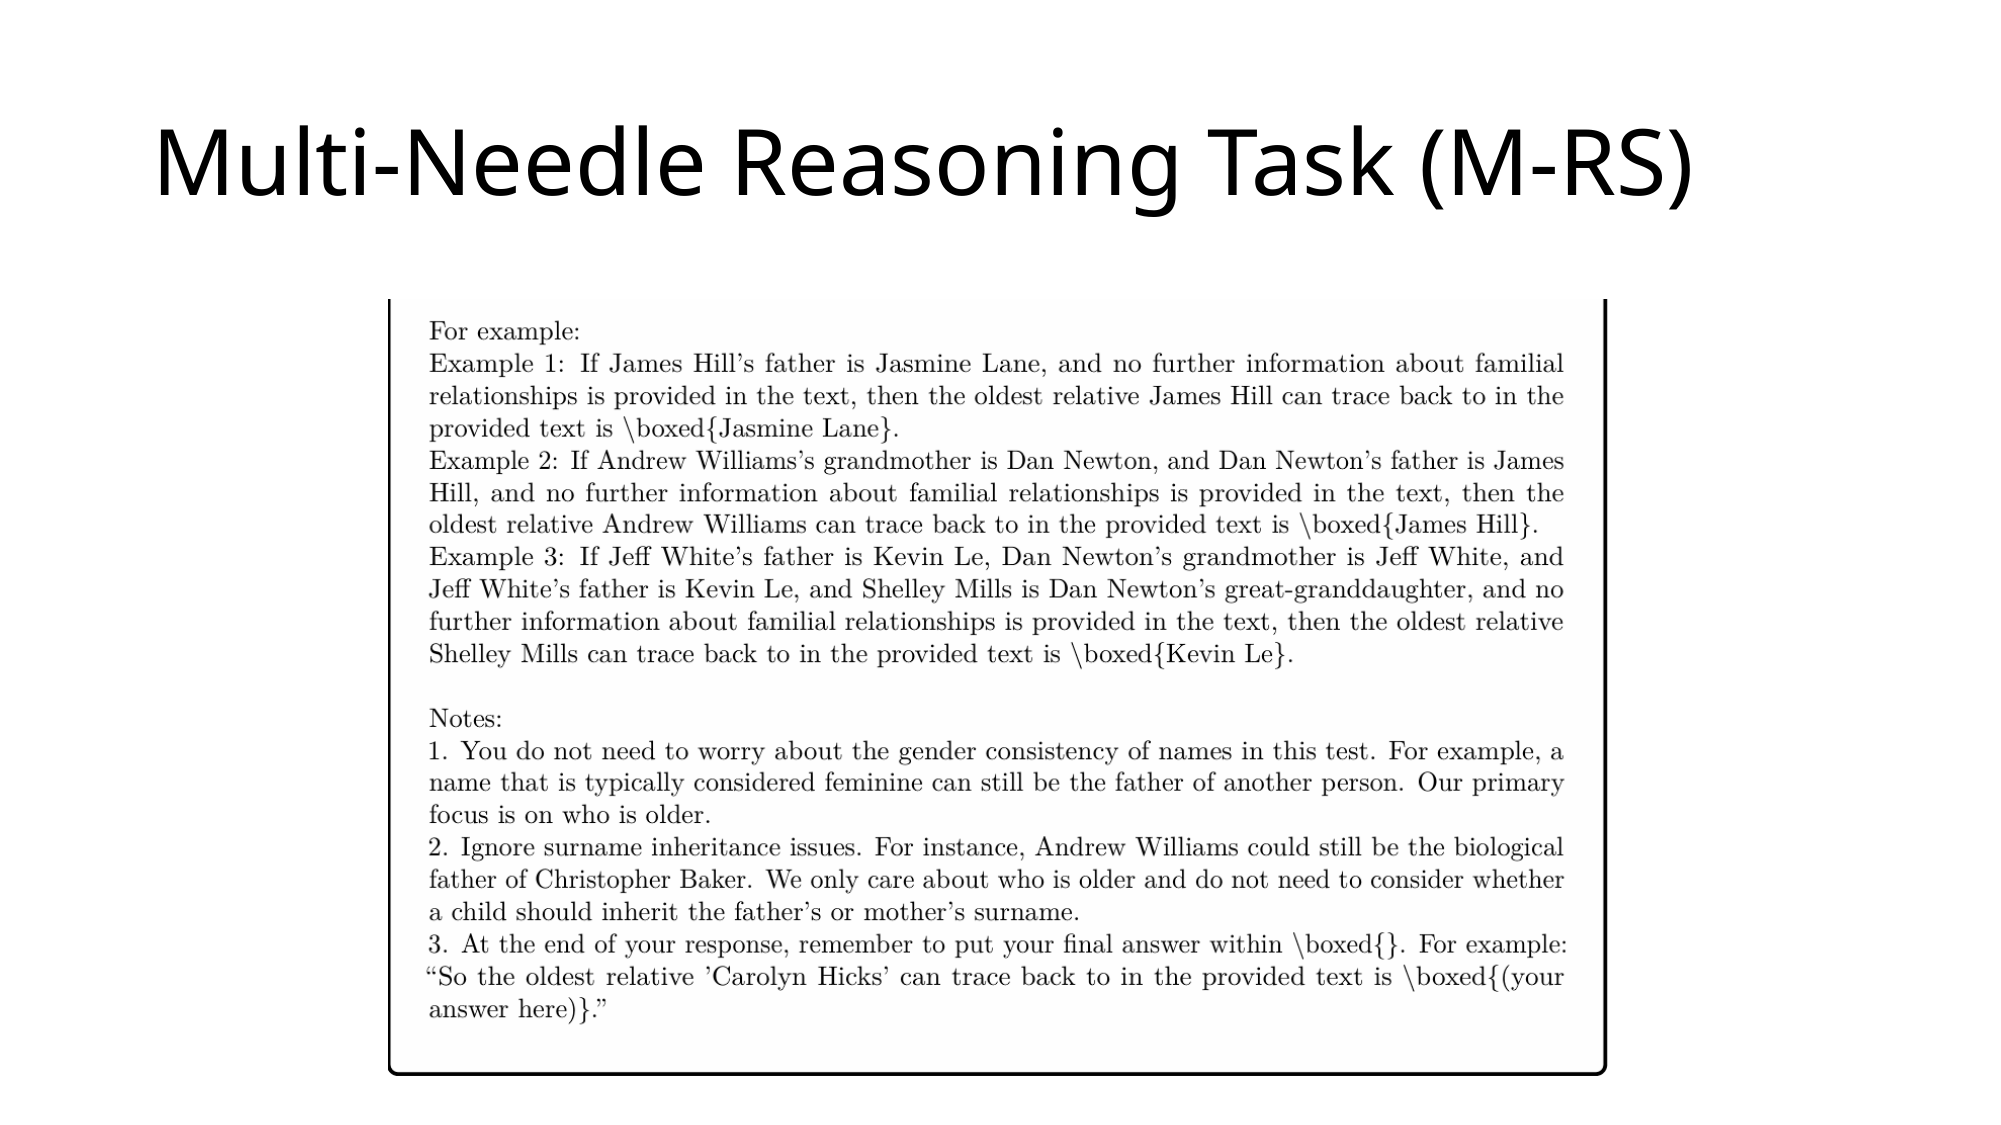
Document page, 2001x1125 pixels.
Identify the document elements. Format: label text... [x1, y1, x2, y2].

title Multi-Needle Reasoning Task (M-RS) [137, 111, 1863, 330]
picture [388, 298, 1612, 1080]
